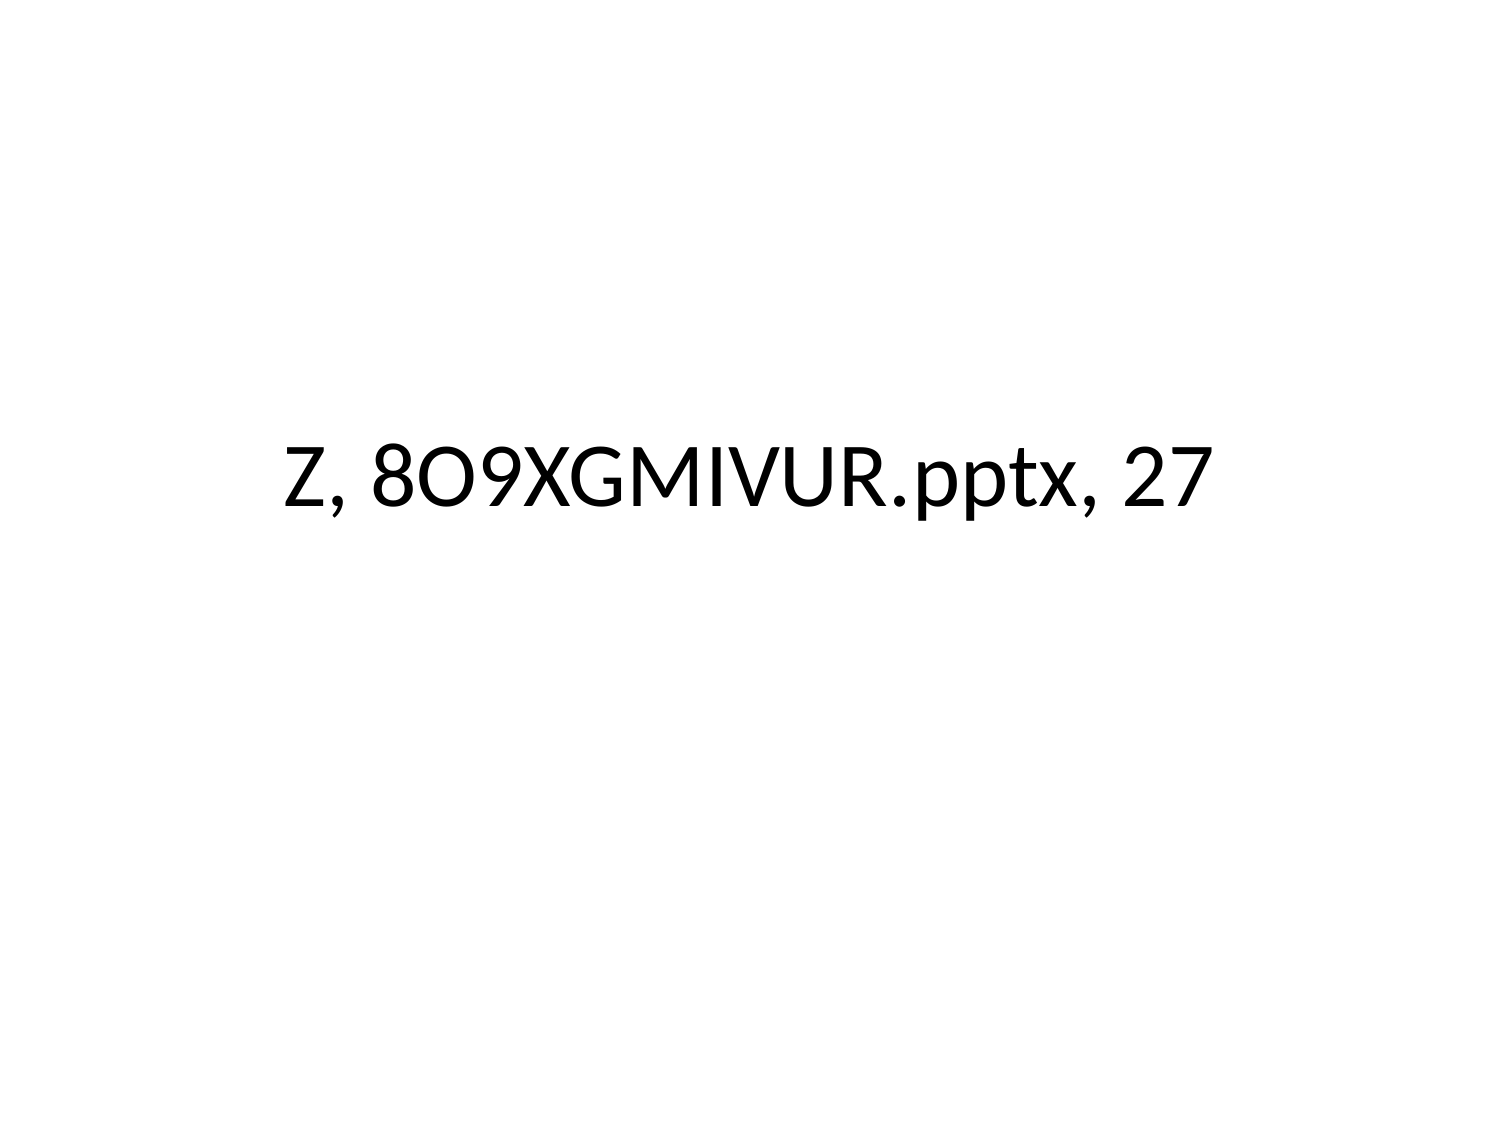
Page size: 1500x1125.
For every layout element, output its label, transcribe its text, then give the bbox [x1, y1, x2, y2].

title Z, 8O9XGMIVUR.pptx, 27 [112, 349, 1388, 591]
